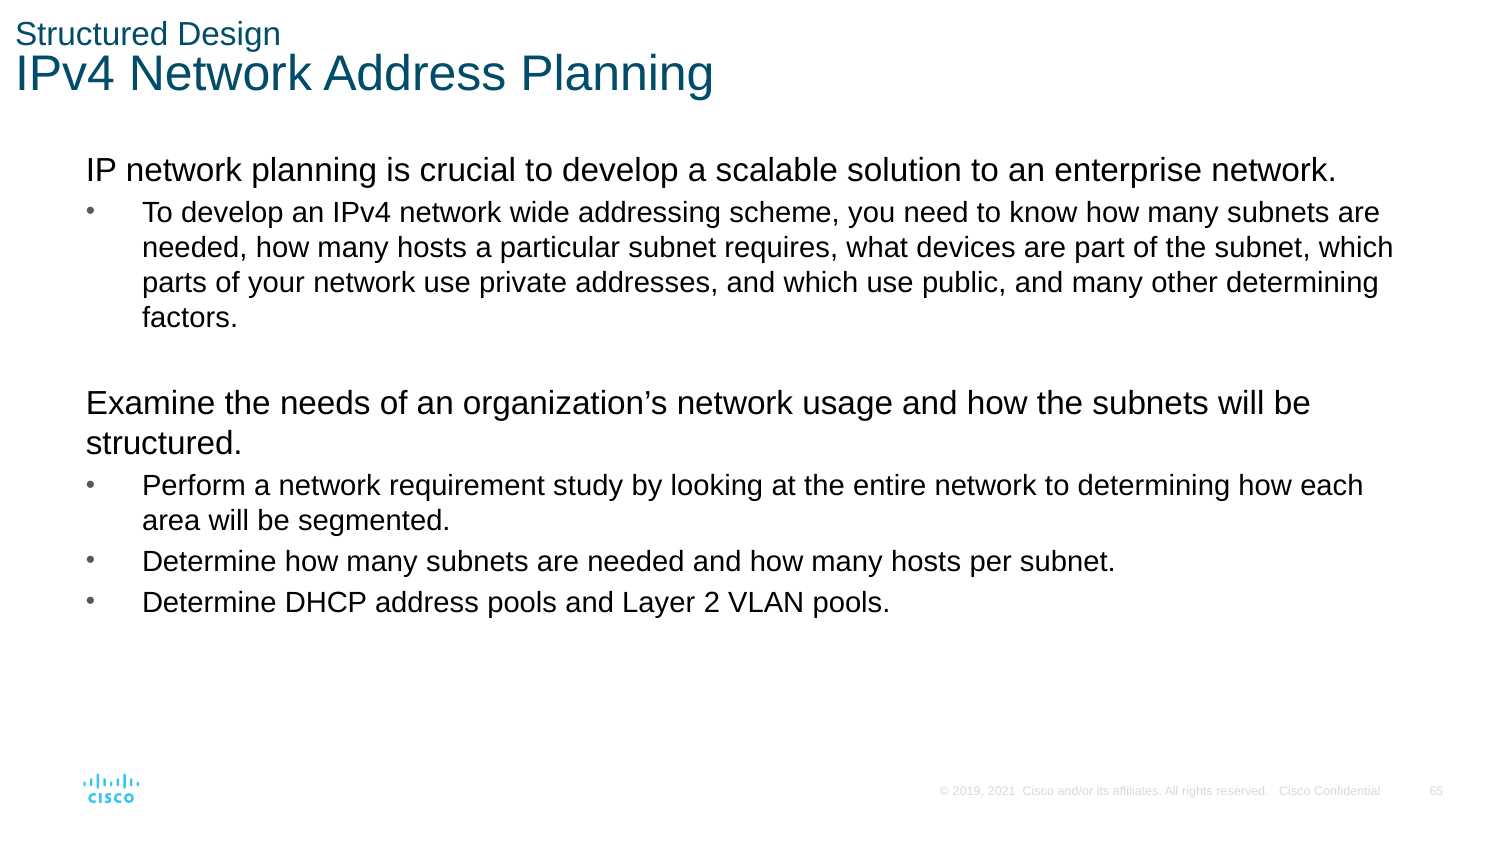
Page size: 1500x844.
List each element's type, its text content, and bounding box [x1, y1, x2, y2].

list IP network planning is crucial to develop a scalable solution to an enterprise network. To develop an IPv4 network wide addressing scheme, you need to know how many subnets are needed, how many hosts a particular subnet requires, what devices are part of the subnet, which parts of your network use private addresses, and which use public, and many other determining factors. Examine the needs of an organization’s network usage and how the subnets will be structured. Perform a network requirement study by looking at the entire network to determining how each area will be segmented. Determine how many subnets are needed and how many hosts per subnet. Determine DHCP address pools and Layer 2 VLAN pools. [70, 140, 1430, 645]
title Structured Design IPv4 Network Address Planning [0, 0, 1369, 121]
